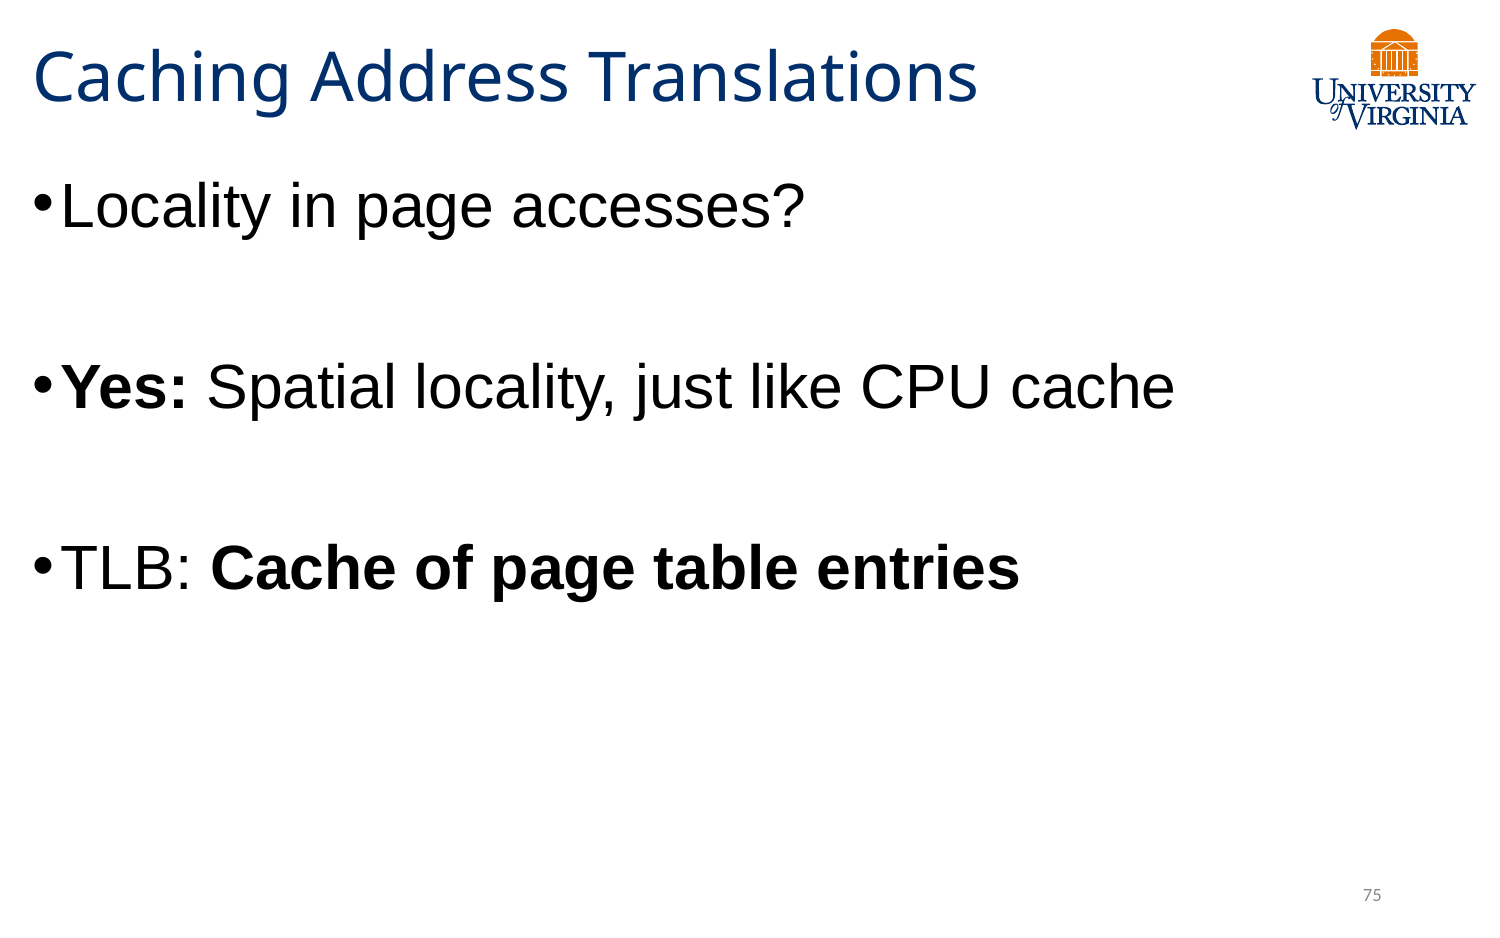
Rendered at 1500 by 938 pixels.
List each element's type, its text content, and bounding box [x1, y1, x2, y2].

title Caching Address Translations [17, 14, 1297, 145]
list Locality in page accesses? Yes: Spatial locality, just like CPU cache TLB: Cache of page table entries [17, 157, 1483, 845]
slide_number 75 [1059, 868, 1397, 919]
